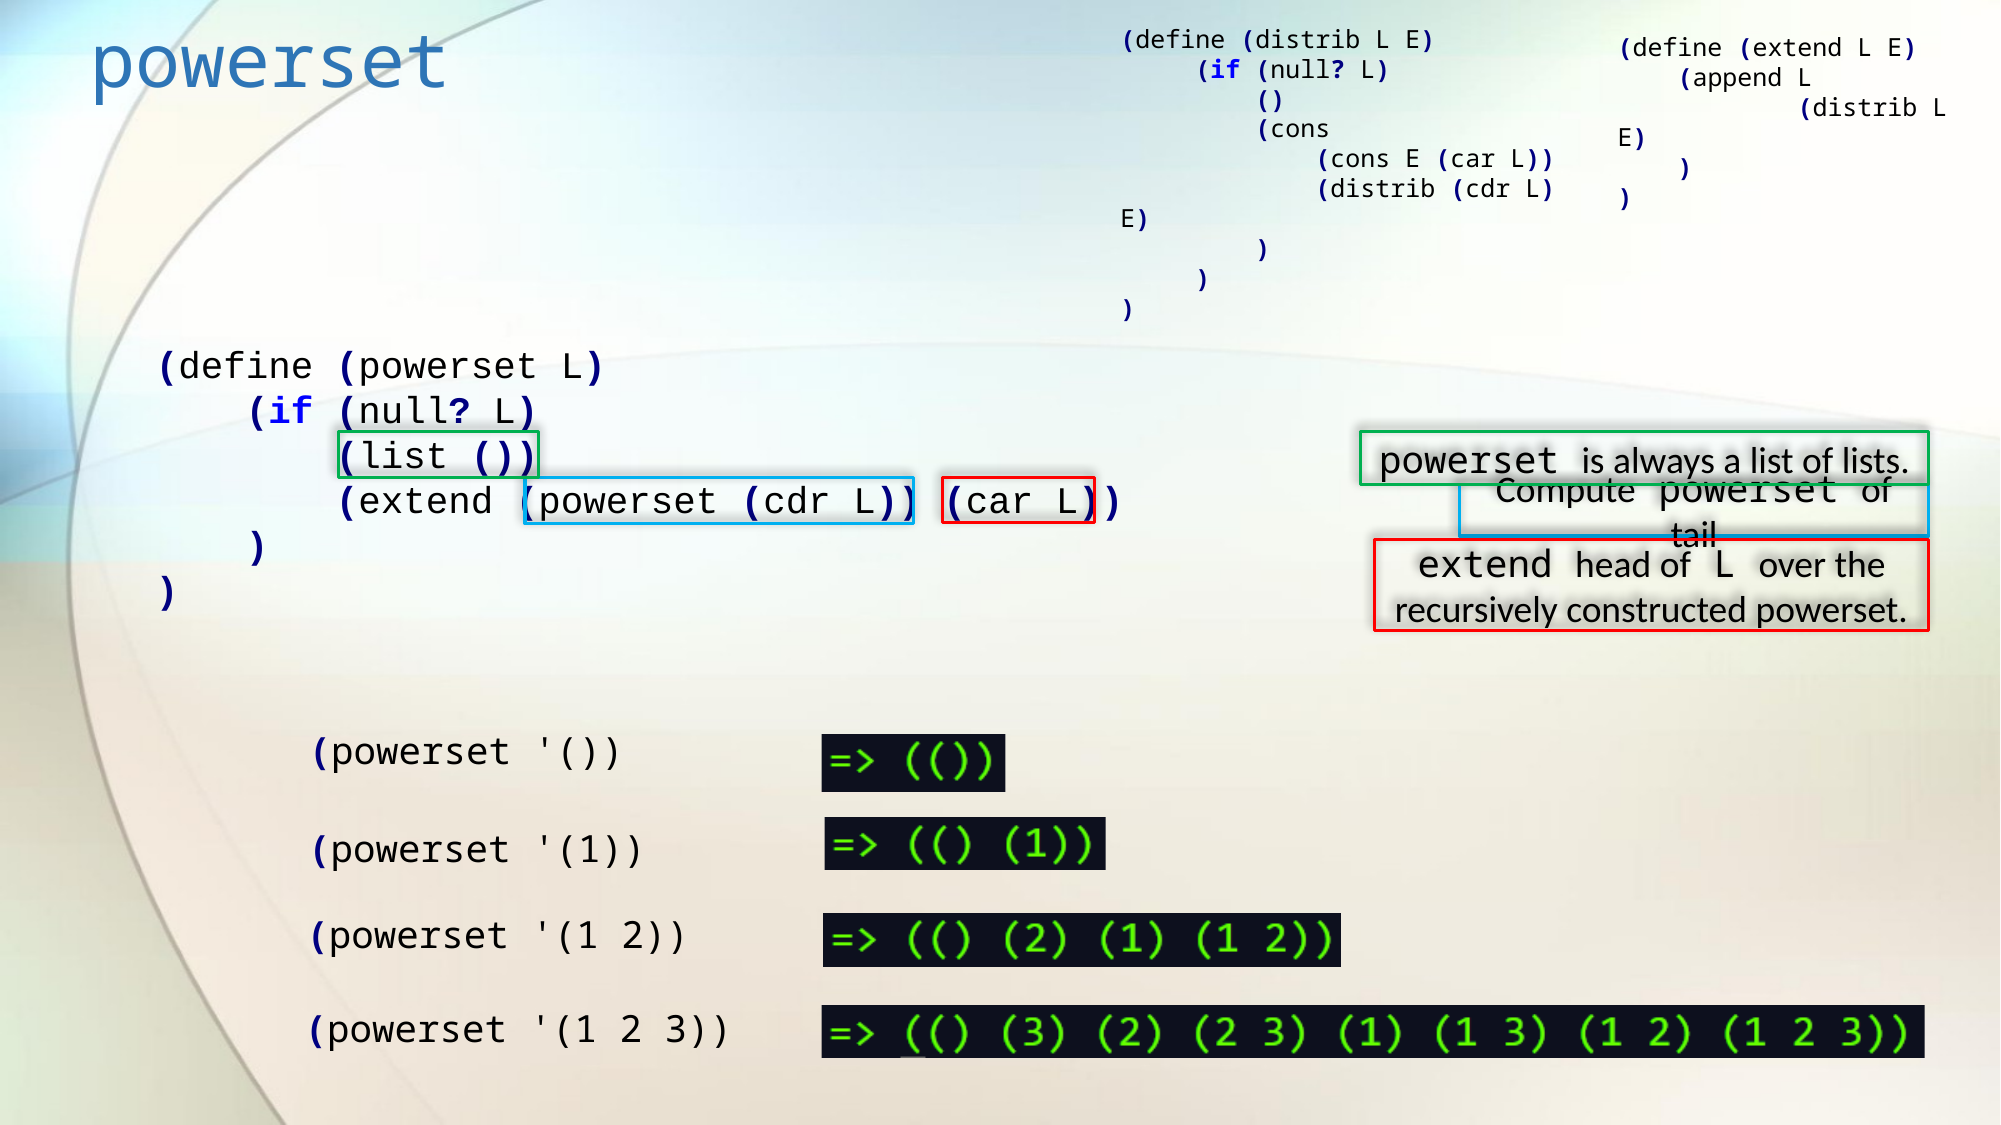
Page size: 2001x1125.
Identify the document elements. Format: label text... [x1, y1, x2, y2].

text_box (powerset '(1 2 3)) [289, 997, 747, 1057]
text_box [942, 487, 1929, 631]
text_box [524, 489, 933, 537]
text_box powerset [75, 11, 1898, 105]
text_box (define (distrib L E) (if (null? L) () (cons (cons E (car L)) (distrib (cdr L) E) ) ) ) [1105, 15, 1591, 330]
picture [0, 0, 2001, 1125]
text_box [337, 430, 1929, 485]
text_box (define (powerset L) (if (null? L) (list ()) (extend (powerset (cdr L)) (car L)) ) ) [141, 334, 1141, 619]
text_box (powerset '()) [294, 719, 639, 780]
text_box (define (extend L E) (append L (distrib L E) ) ) [1602, 24, 1980, 219]
text_box (powerset '(1)) [293, 817, 661, 878]
text_box (powerset '(1 2)) [291, 904, 704, 964]
